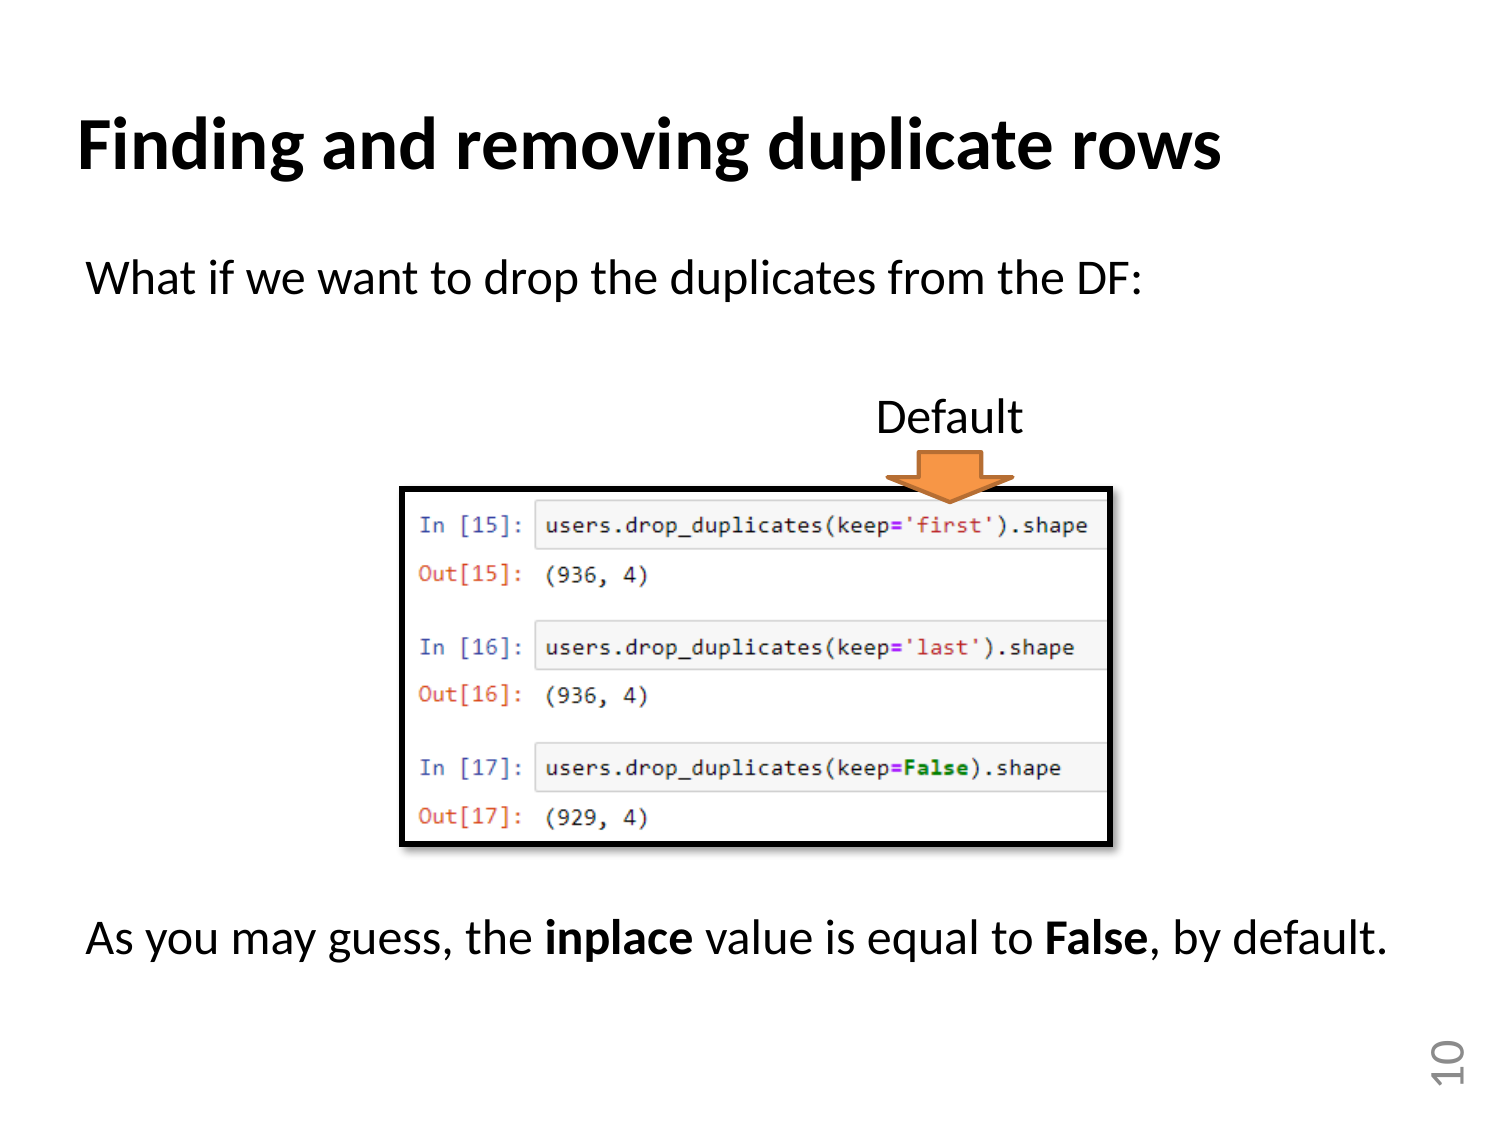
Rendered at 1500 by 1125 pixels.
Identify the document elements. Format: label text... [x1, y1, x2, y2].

slide_number 10 [1412, 1025, 1475, 1125]
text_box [405, 376, 1108, 841]
text_box What if we want to drop the duplicates from the DF: As you may guess, the inplace value is equal to False, by default. [70, 237, 1434, 973]
text_box Finding and removing duplicate rows [62, 87, 1450, 193]
